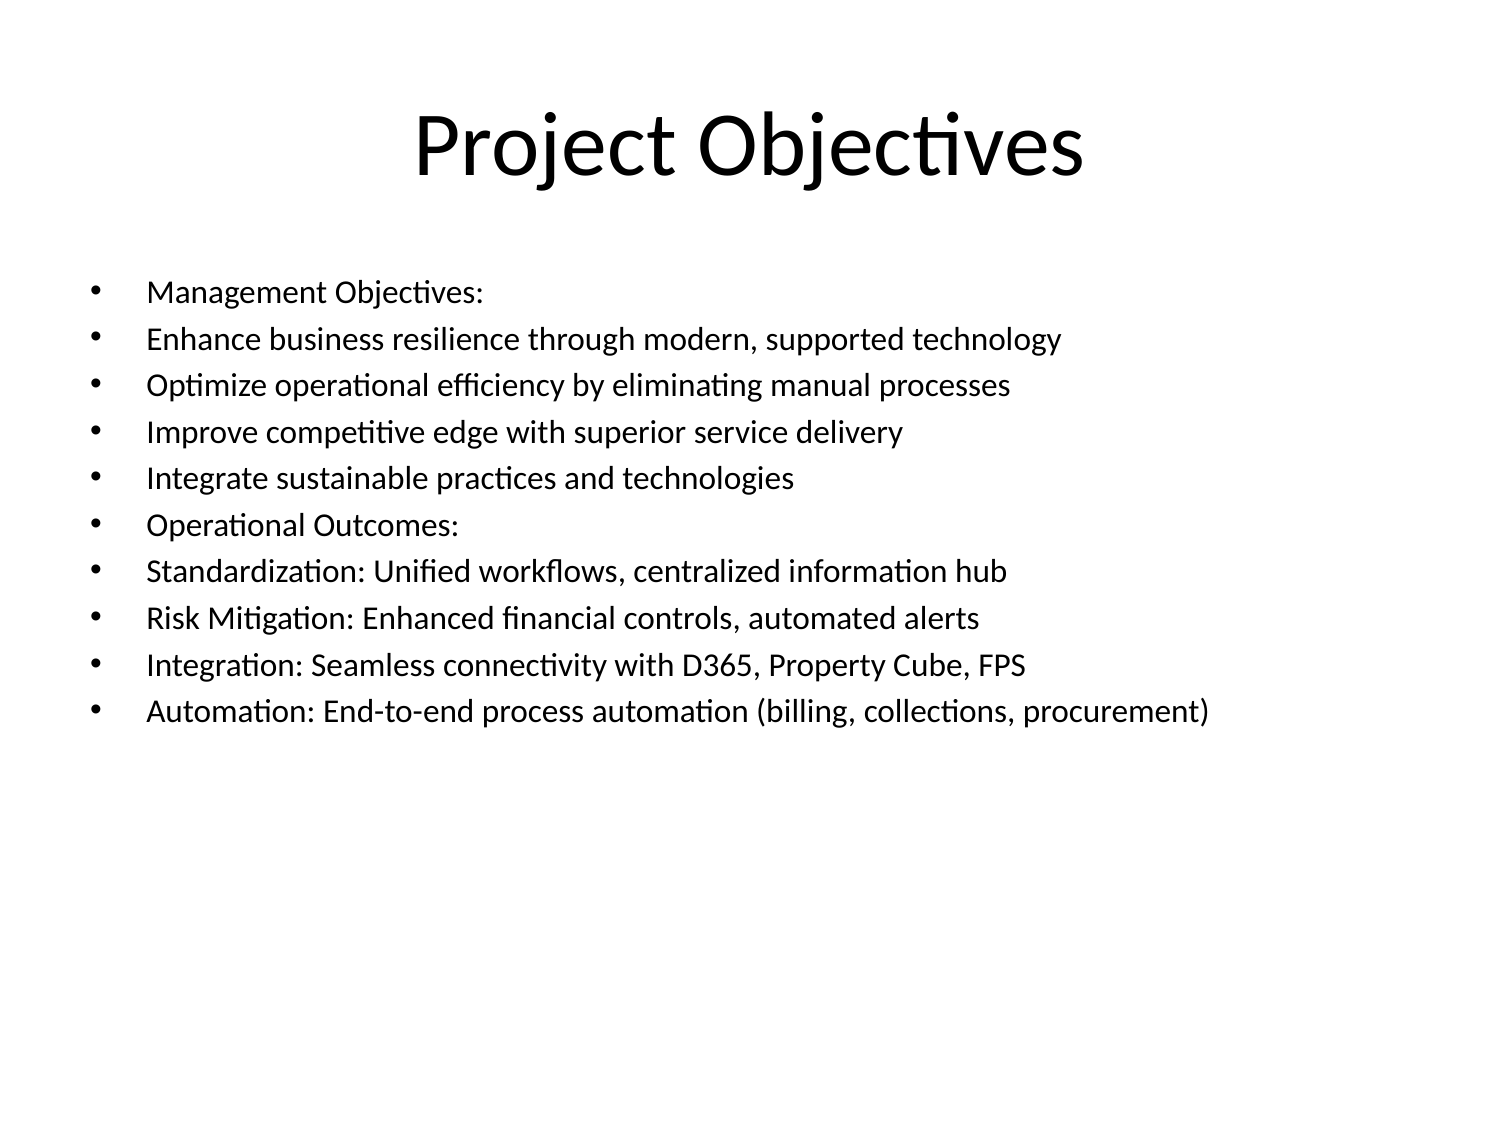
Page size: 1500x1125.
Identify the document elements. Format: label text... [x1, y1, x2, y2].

title Project Objectives [75, 45, 1425, 233]
list Management Objectives: Enhance business resilience through modern, supported technology Optimize operational efficiency by eliminating manual processes Improve competitive edge with superior service delivery Integrate sustainable practices and technologies Operational Outcomes: Standardization: Unified workflows, centralized information hub Risk Mitigation: Enhanced financial controls, automated alerts Integration: Seamless connectivity with D365, Property Cube, FPS Automation: End-to-end process automation (billing, collections, procurement) [75, 262, 1425, 1005]
